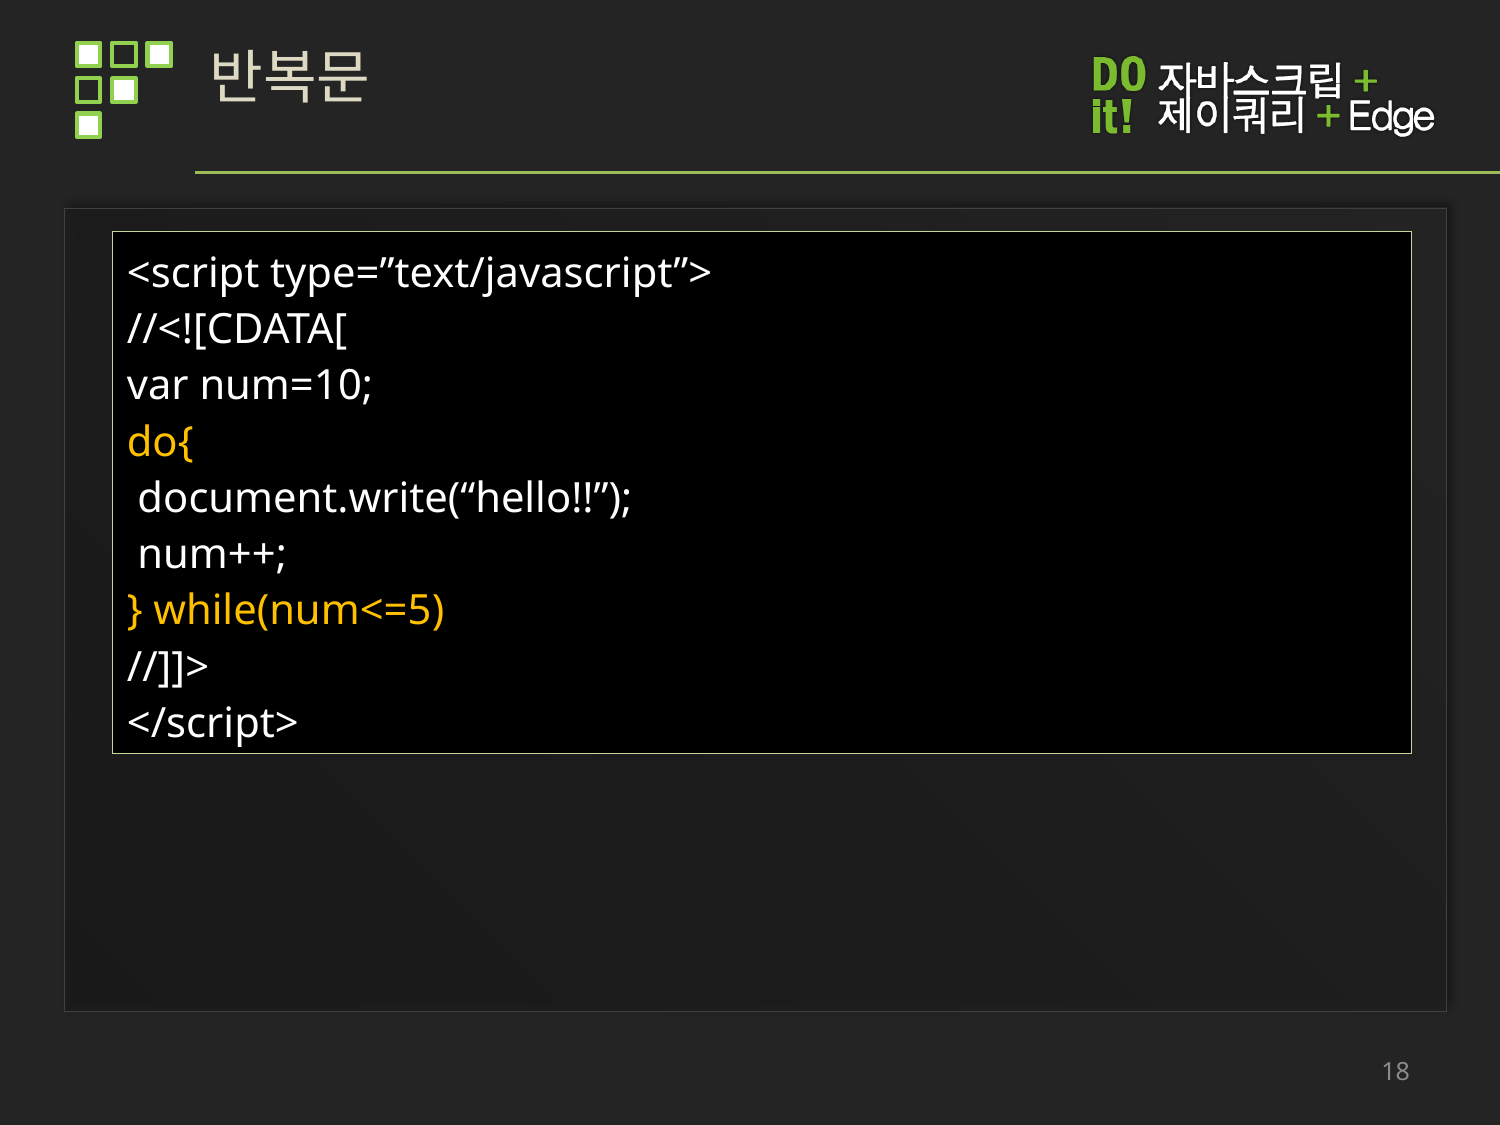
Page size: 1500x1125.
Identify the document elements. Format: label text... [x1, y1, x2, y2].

text_box <script type=”text/javascript”> //<![CDATA[ var num=10; do{ document.write(“hello!!”); num++; } while(num<=5) //]]> </script> [112, 231, 1412, 754]
slide_number 18 [1074, 1042, 1425, 1103]
title 반복문 [194, 33, 1495, 161]
